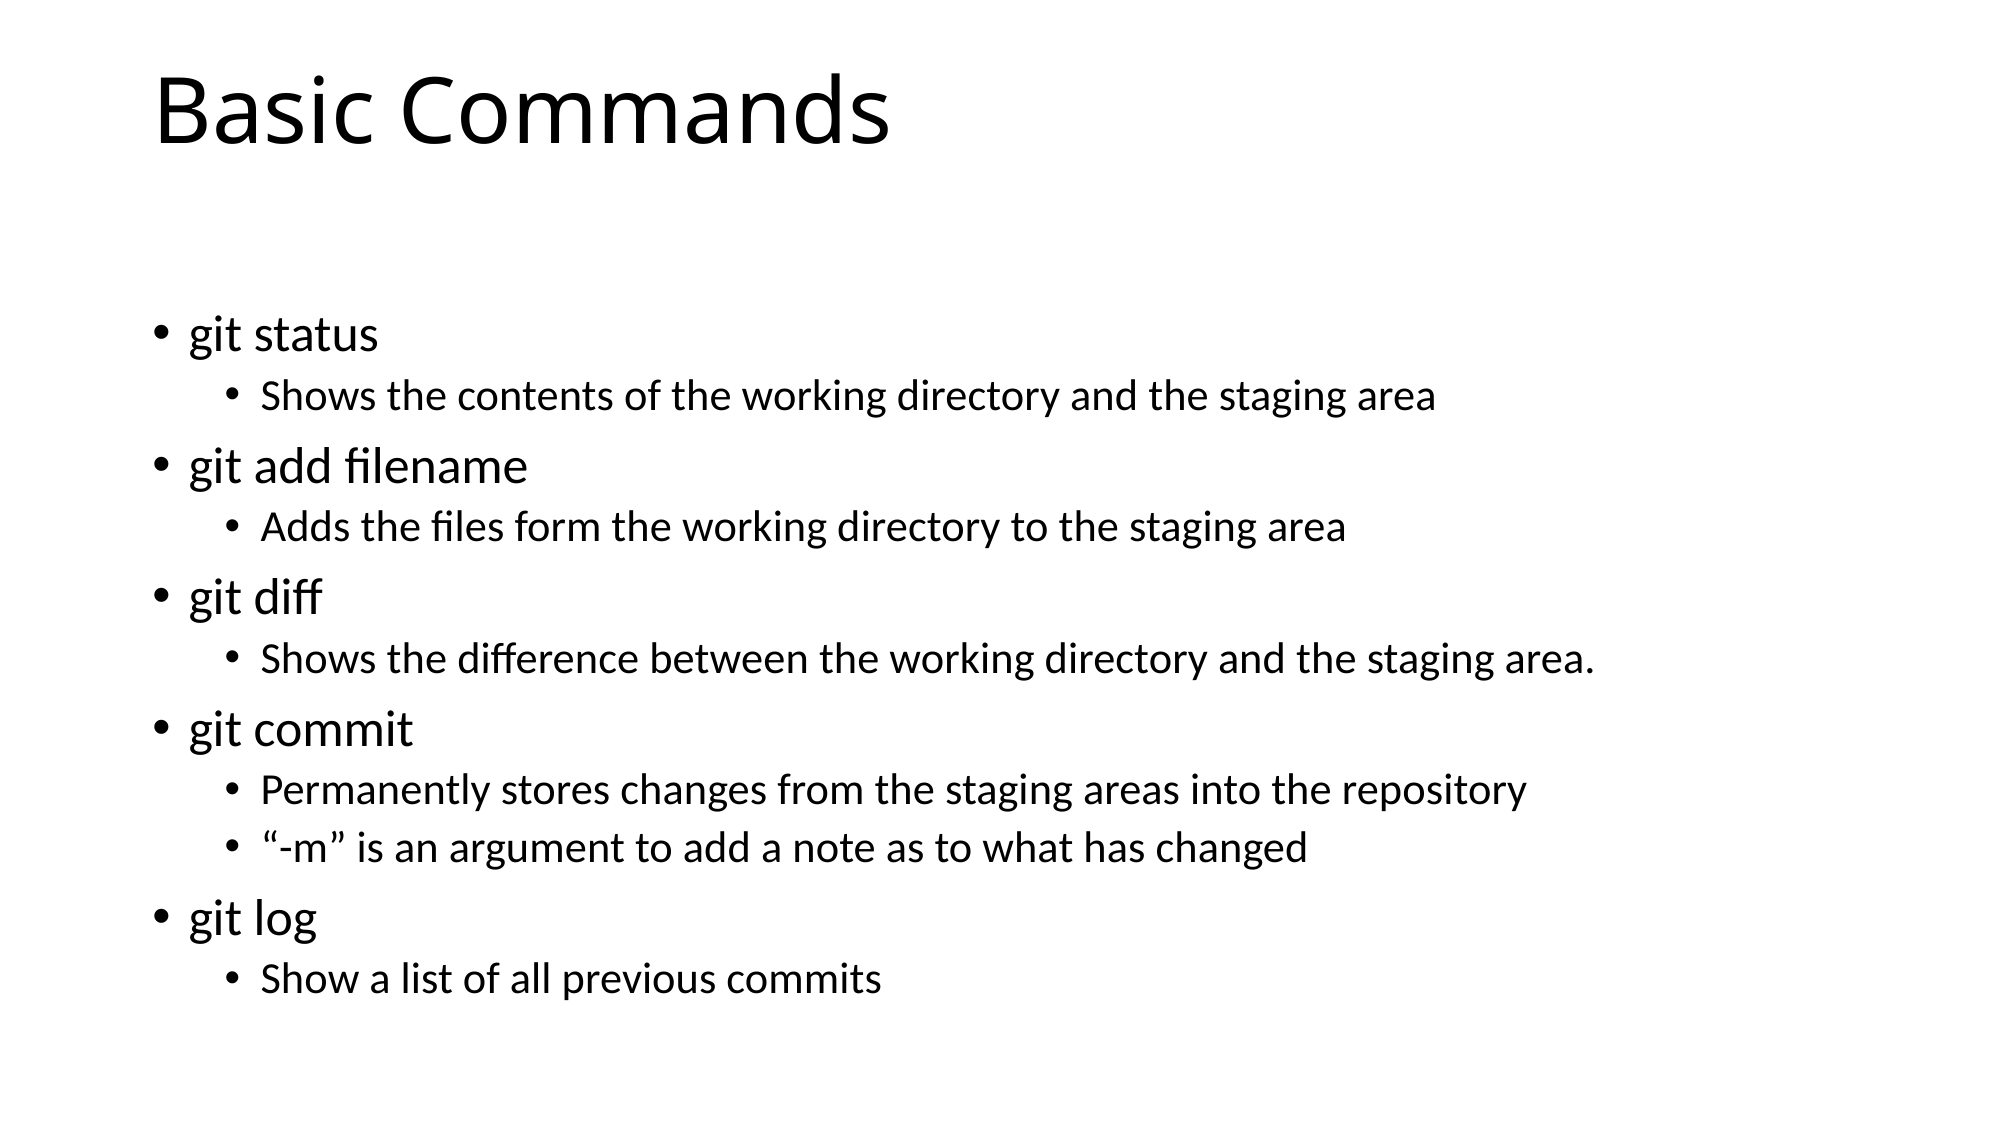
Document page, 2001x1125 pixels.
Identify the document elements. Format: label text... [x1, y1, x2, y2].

title Basic Commands [137, 59, 1863, 278]
list git status Shows the contents of the working directory and the staging area git add filename Adds the files form the working directory to the staging area git diff Shows the difference between the working directory and the staging area. git commit Permanently stores changes from the staging areas into the repository “-m” is an argument to add a note as to what has changed git log Show a list of all previous commits [137, 299, 1863, 1014]
